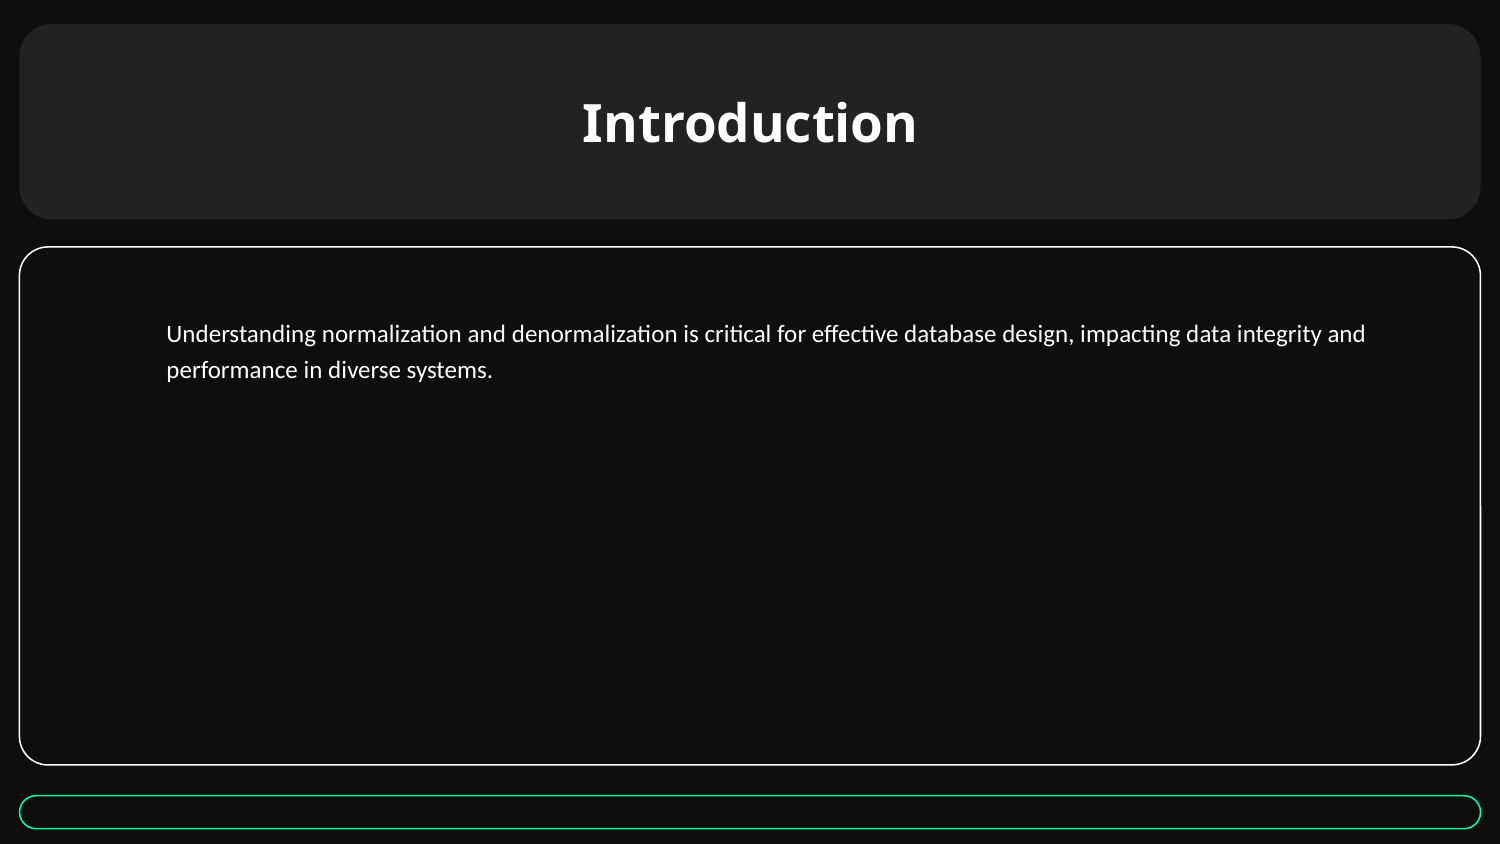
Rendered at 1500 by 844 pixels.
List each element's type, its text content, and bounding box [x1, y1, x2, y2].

title Introduction [118, 75, 1383, 169]
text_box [19, 246, 1481, 829]
